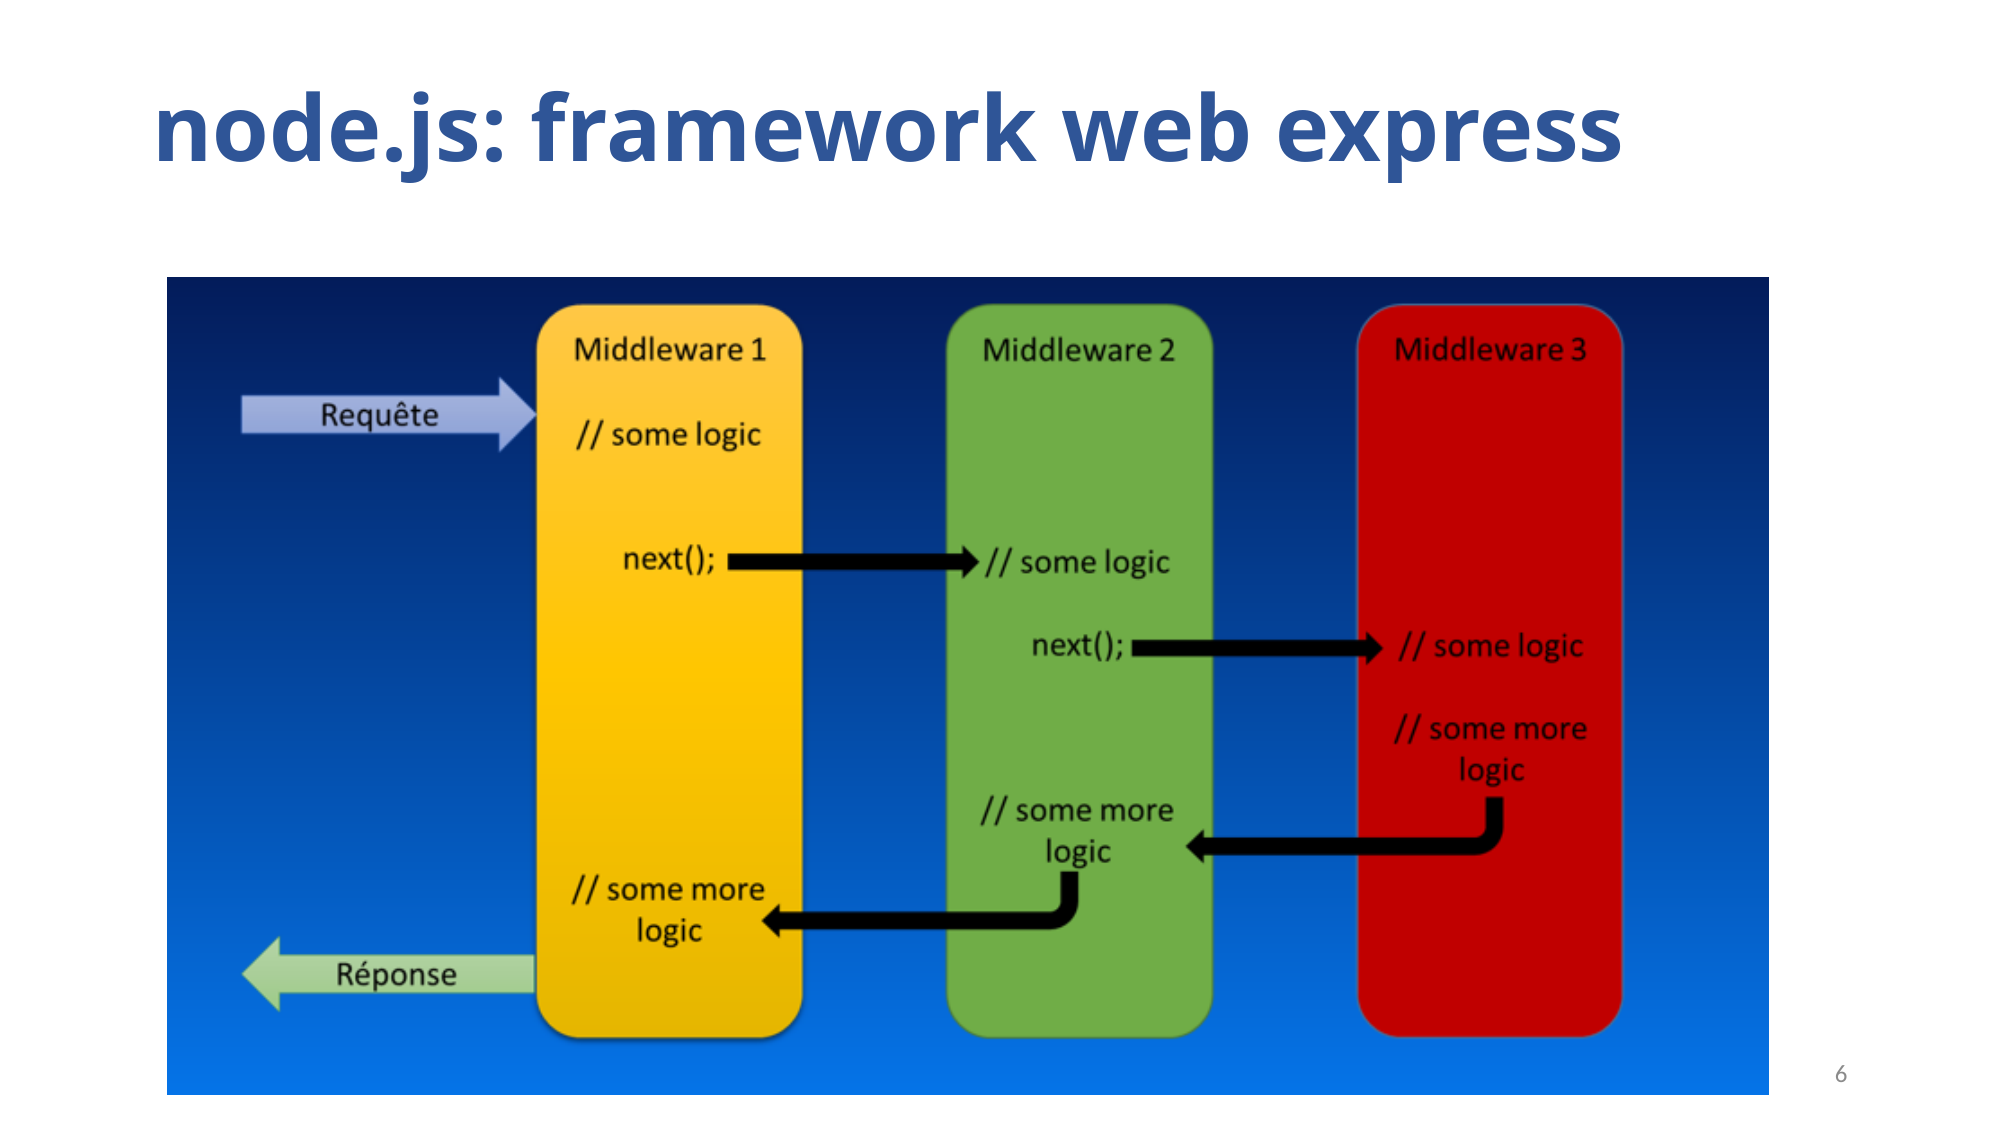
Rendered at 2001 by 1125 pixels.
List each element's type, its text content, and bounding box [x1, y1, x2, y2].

picture [167, 277, 1769, 1095]
title node.js: framework web express [137, 23, 1863, 241]
slide_number 6 [1412, 1042, 1863, 1103]
